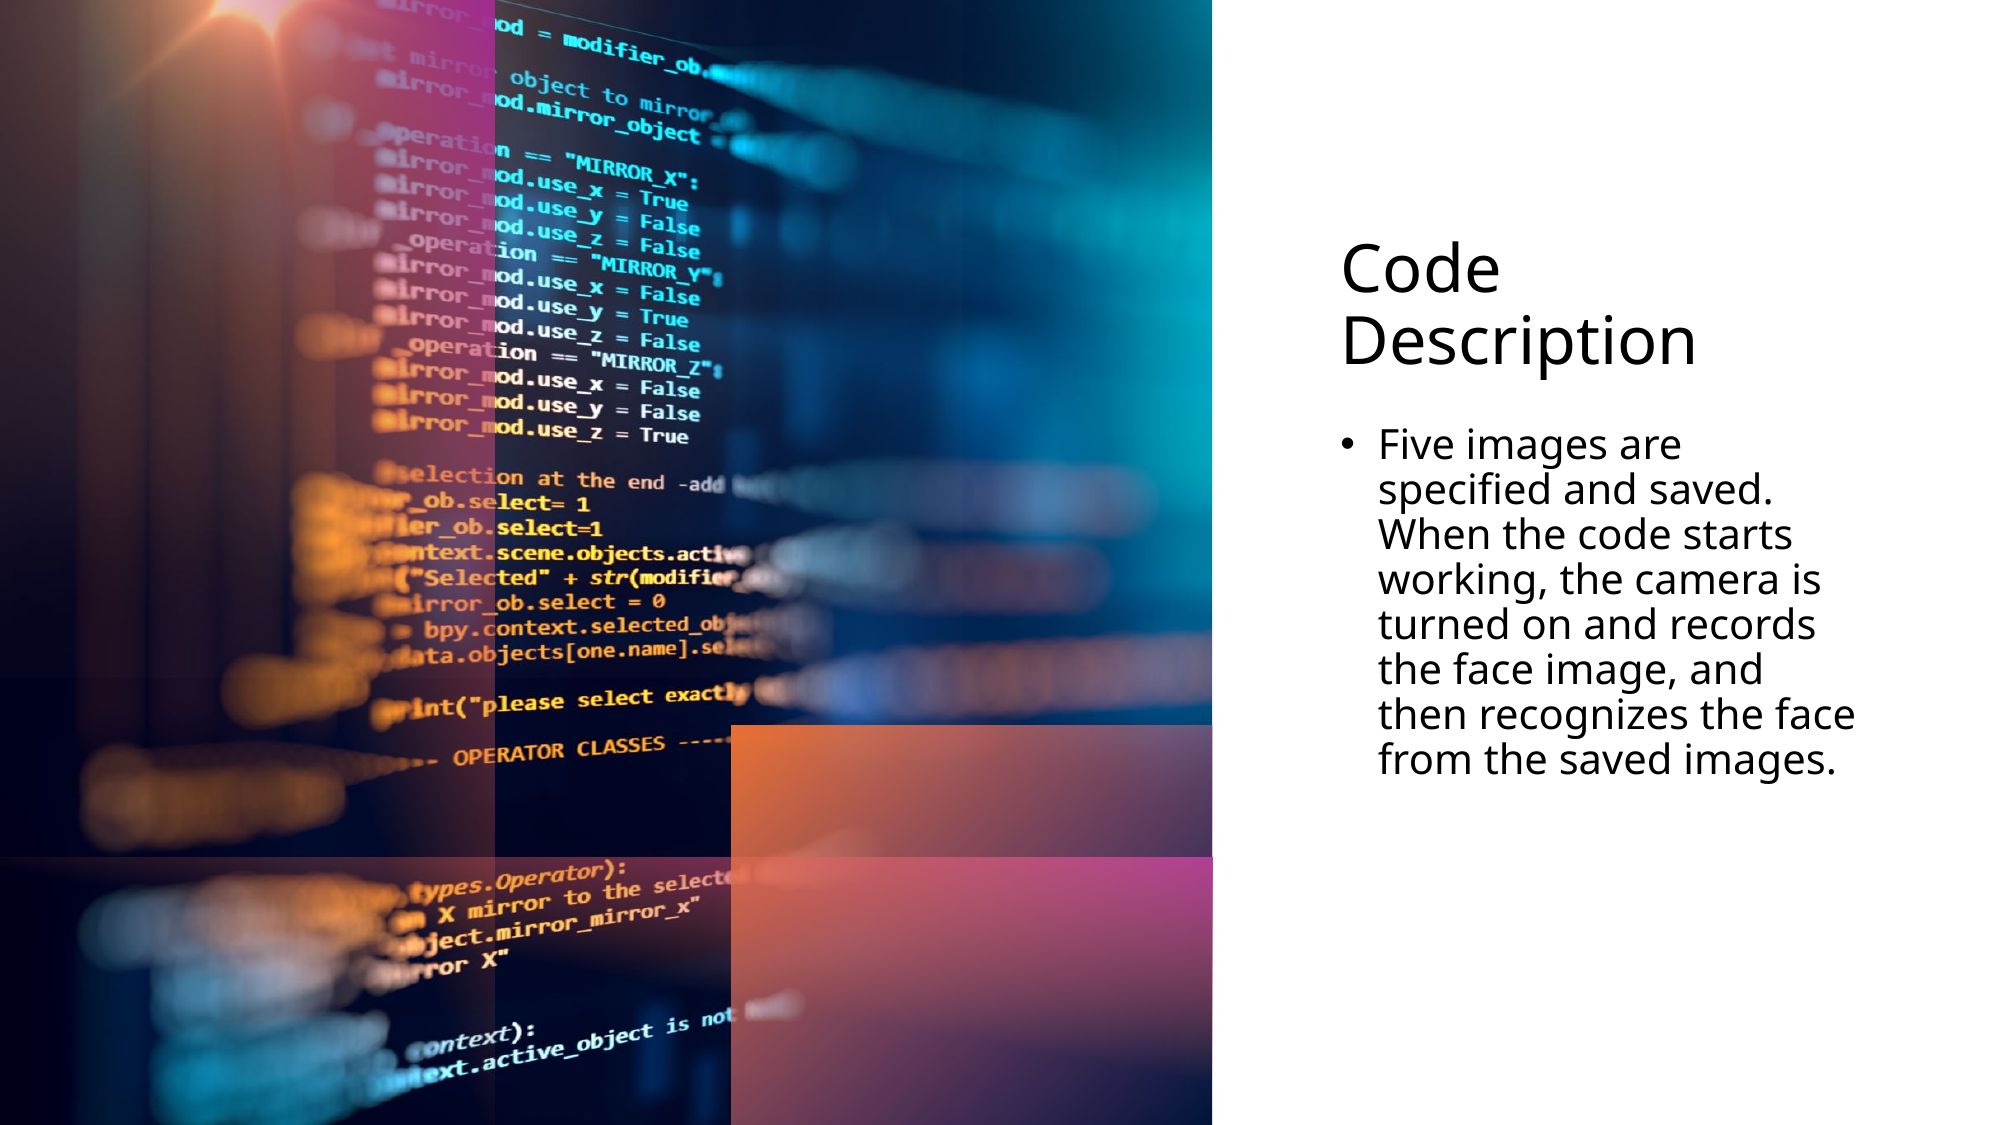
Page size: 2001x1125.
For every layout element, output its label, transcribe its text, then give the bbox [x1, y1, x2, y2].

picture [0, 0, 1213, 1125]
title Code Description [1325, 121, 1879, 387]
list Five images are specified and saved. When the code starts working, the camera is turned on and records the face image, and then recognizes the face from the saved images. [1325, 415, 1879, 982]
picture [713, 69, 729, 78]
picture [1091, 140, 1213, 503]
